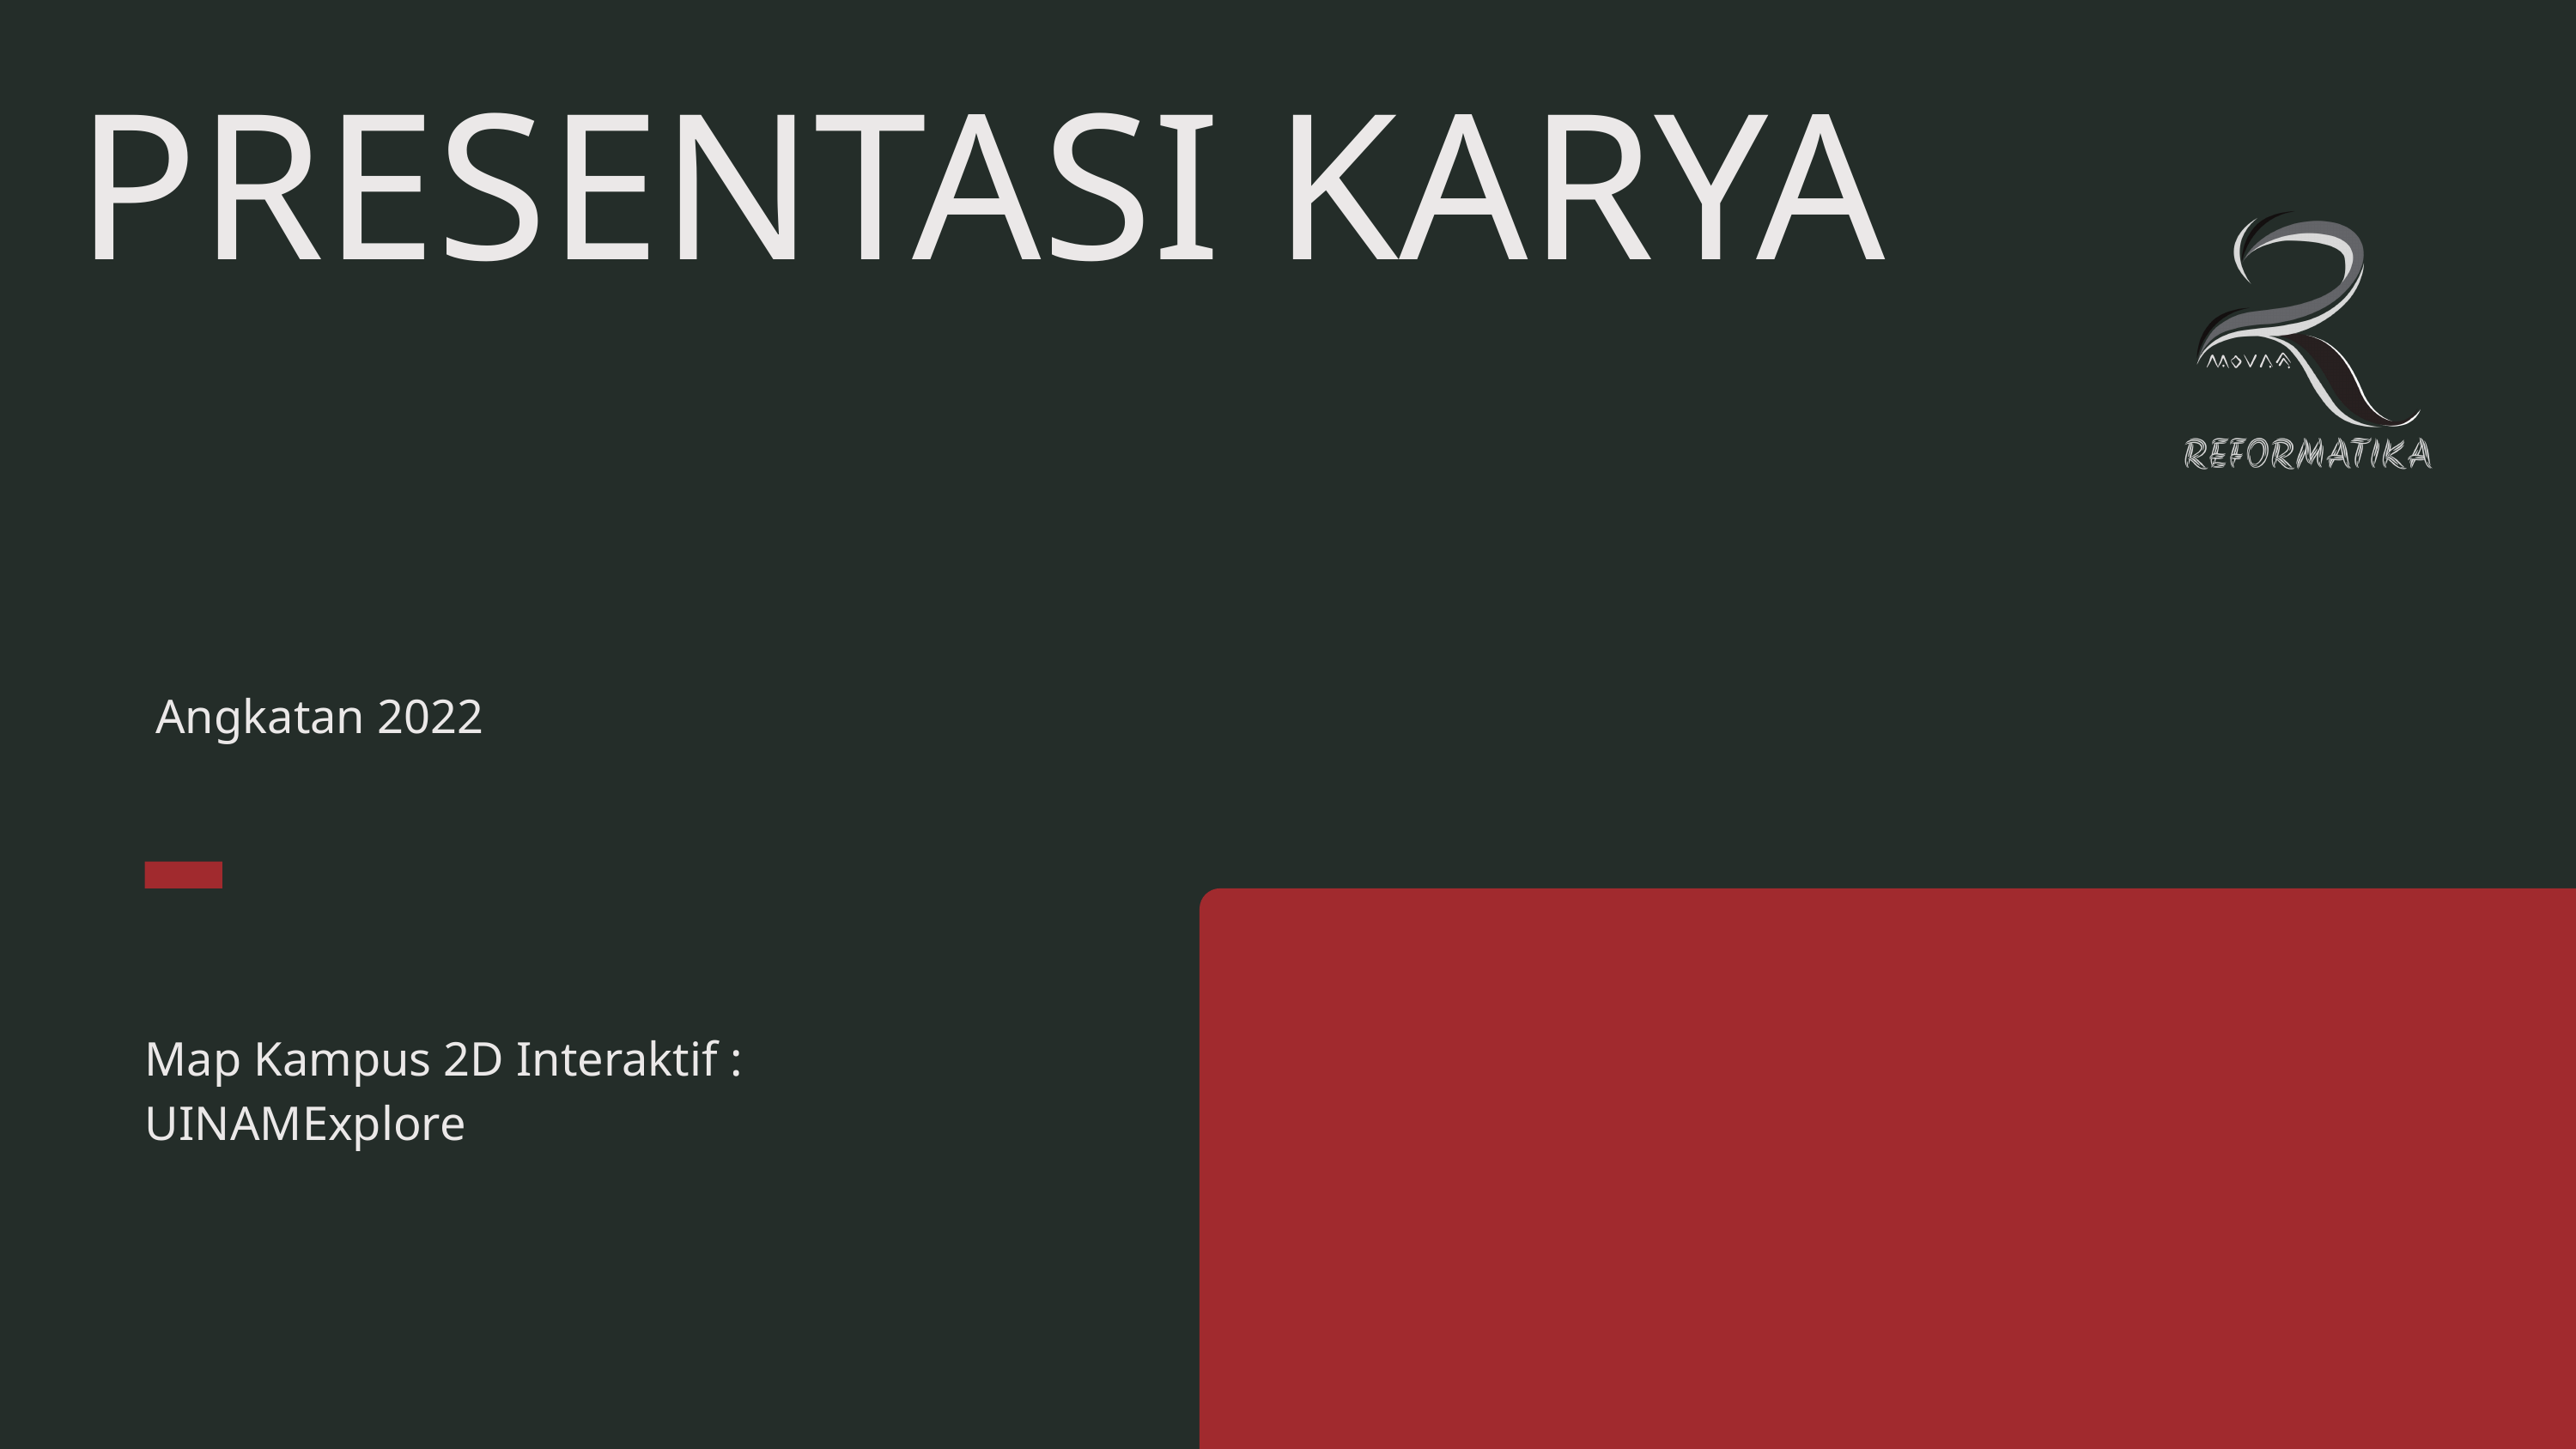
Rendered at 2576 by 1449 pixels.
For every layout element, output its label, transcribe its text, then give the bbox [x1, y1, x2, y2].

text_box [2072, 114, 2510, 558]
text_box Angkatan 2022 [155, 677, 731, 743]
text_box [1199, 888, 2576, 1449]
text_box Map Kampus 2D Interaktif : UINAMExplore [144, 1020, 799, 1150]
text_box PRESENTASI KARYA [76, 98, 2013, 300]
